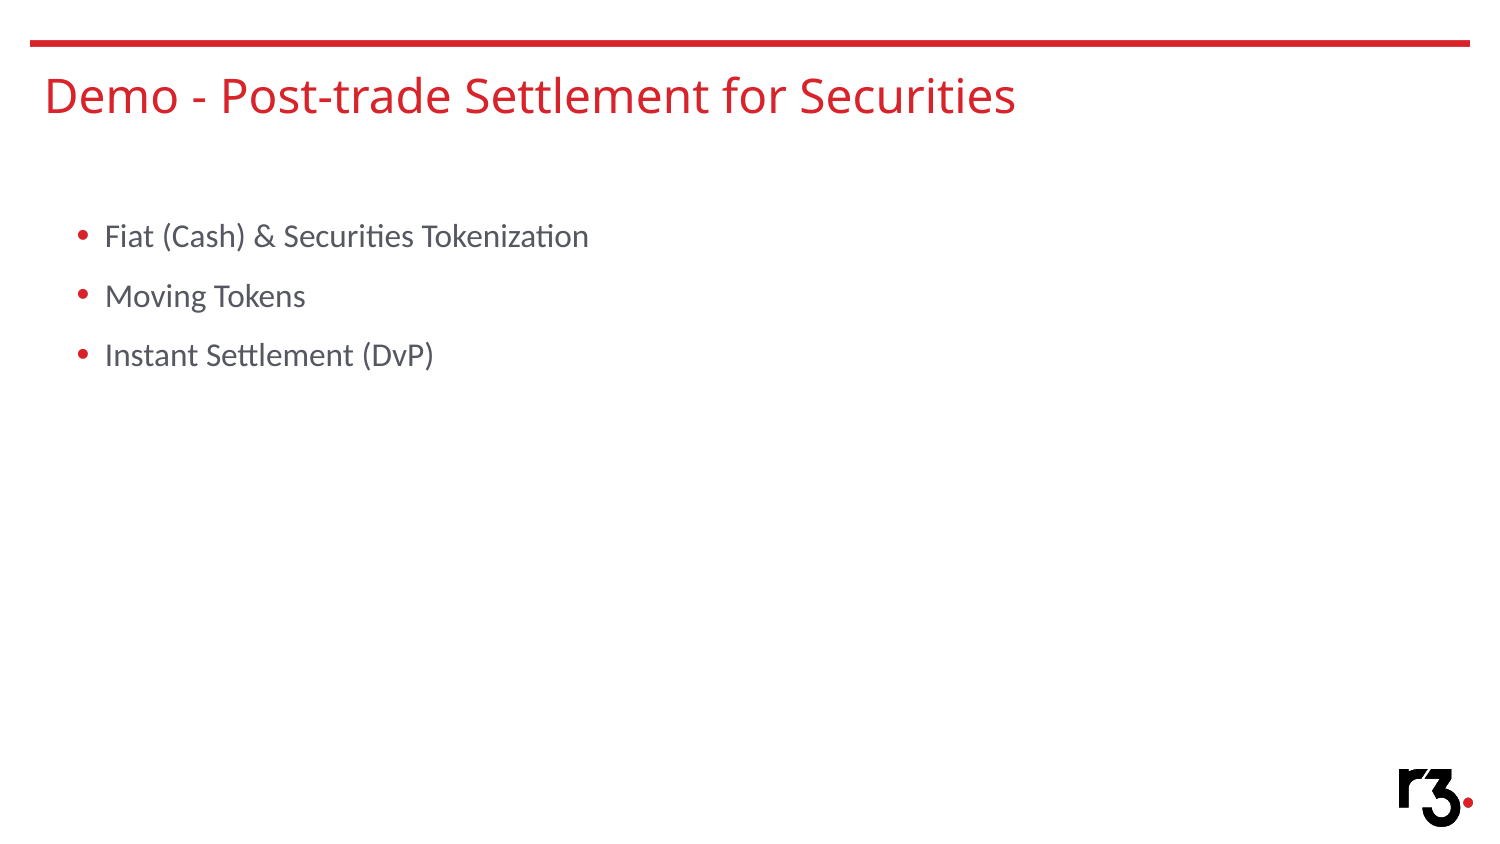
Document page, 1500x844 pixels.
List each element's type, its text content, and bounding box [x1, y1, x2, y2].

title Demo - Post-trade Settlement for Securities [28, 57, 1469, 202]
list Fiat (Cash) & Securities Tokenization Moving Tokens Instant Settlement (DvP) [61, 203, 1403, 770]
picture [1399, 769, 1473, 827]
